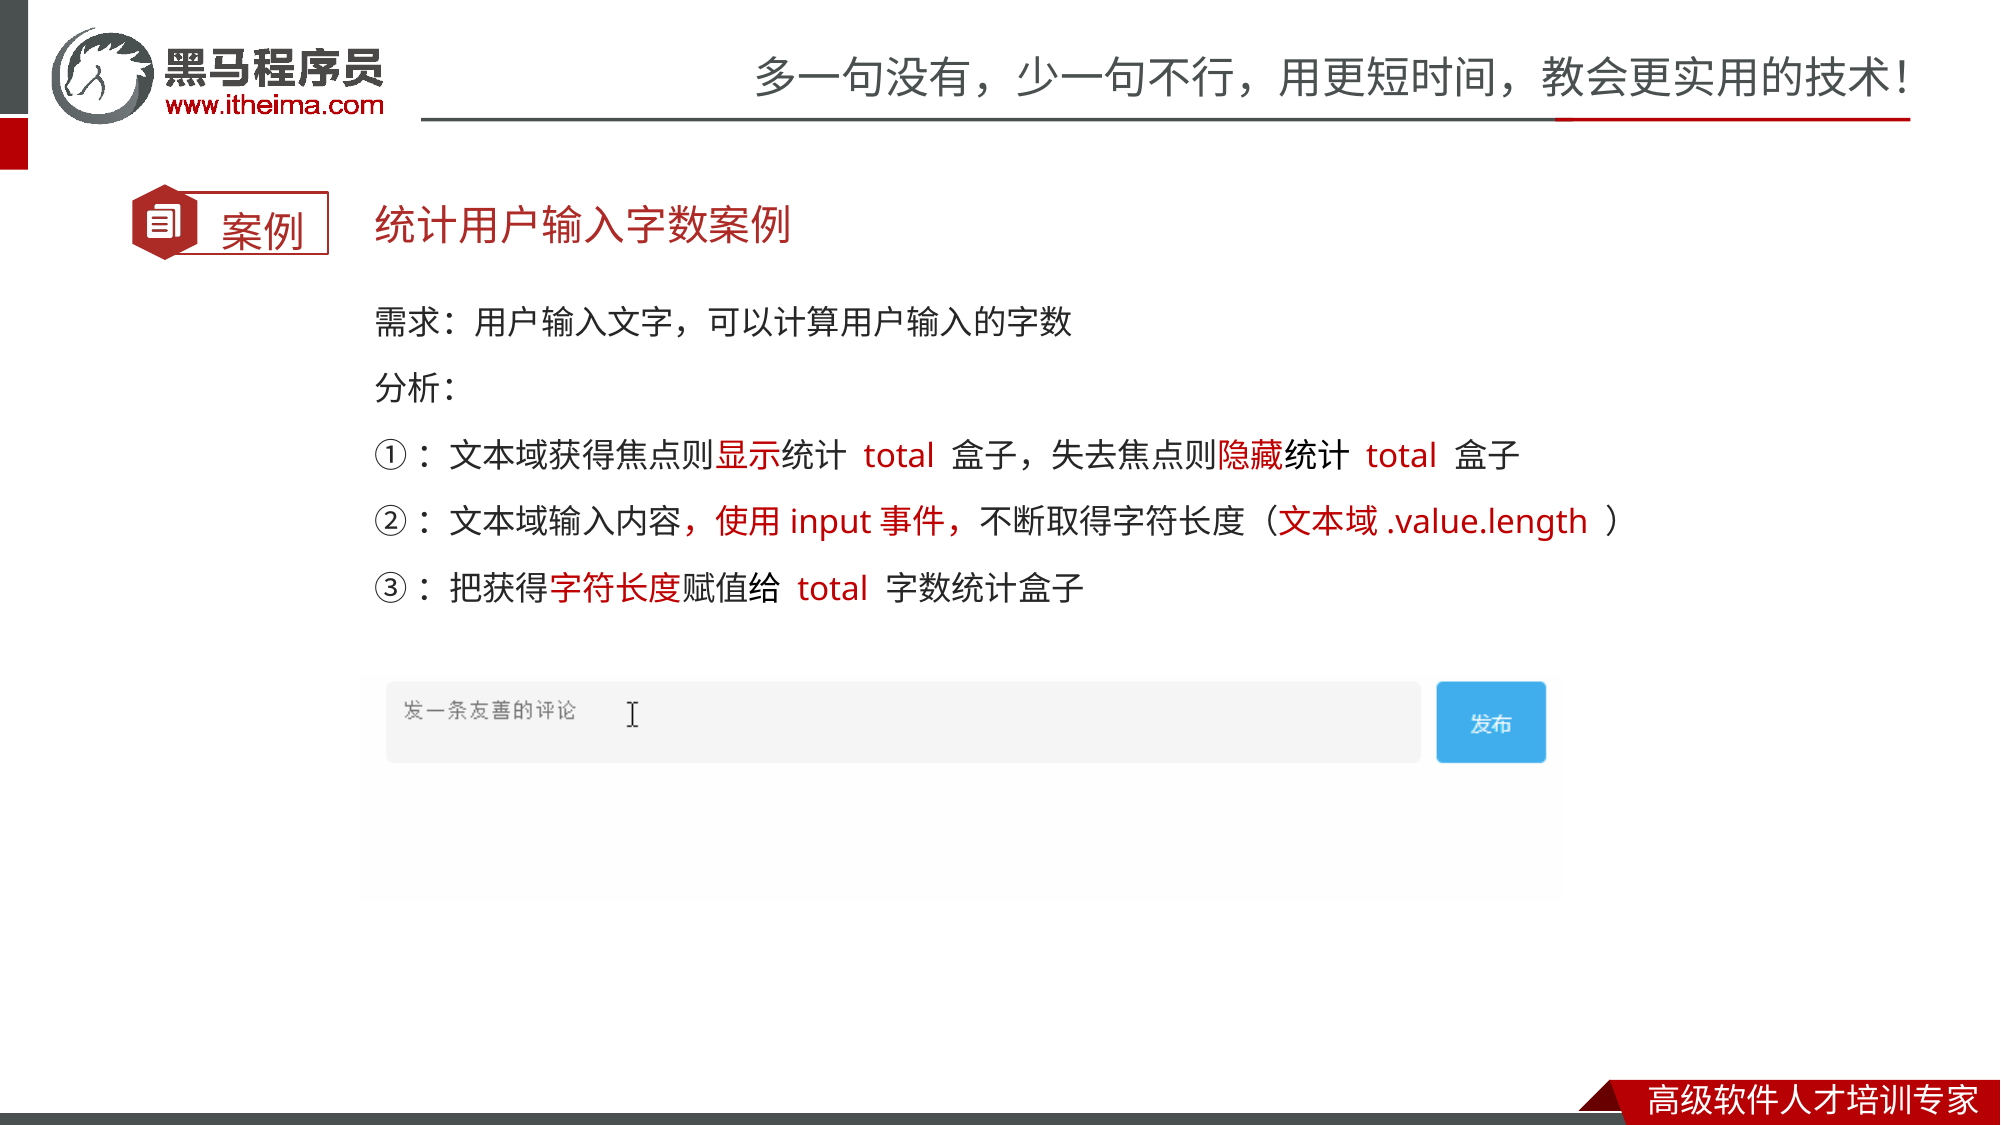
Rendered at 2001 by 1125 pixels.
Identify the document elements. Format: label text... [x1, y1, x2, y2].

picture [147, 204, 181, 238]
list 统计用户输入字数案例 [360, 181, 1872, 266]
picture [50, 26, 384, 125]
picture [359, 674, 1562, 902]
list 需求：用户输入文字，可以计算用户输入的字数 分析： ①：文本域获得焦点则显示统计 total 盒子，失去焦点则隐藏统计 total 盒子 ②：文本域输入内容，使用input事件，不断取得字符长度（文本域.value.length ） ③：把获得字符长度赋值给 total 字数统计盒子 [360, 273, 1872, 1020]
